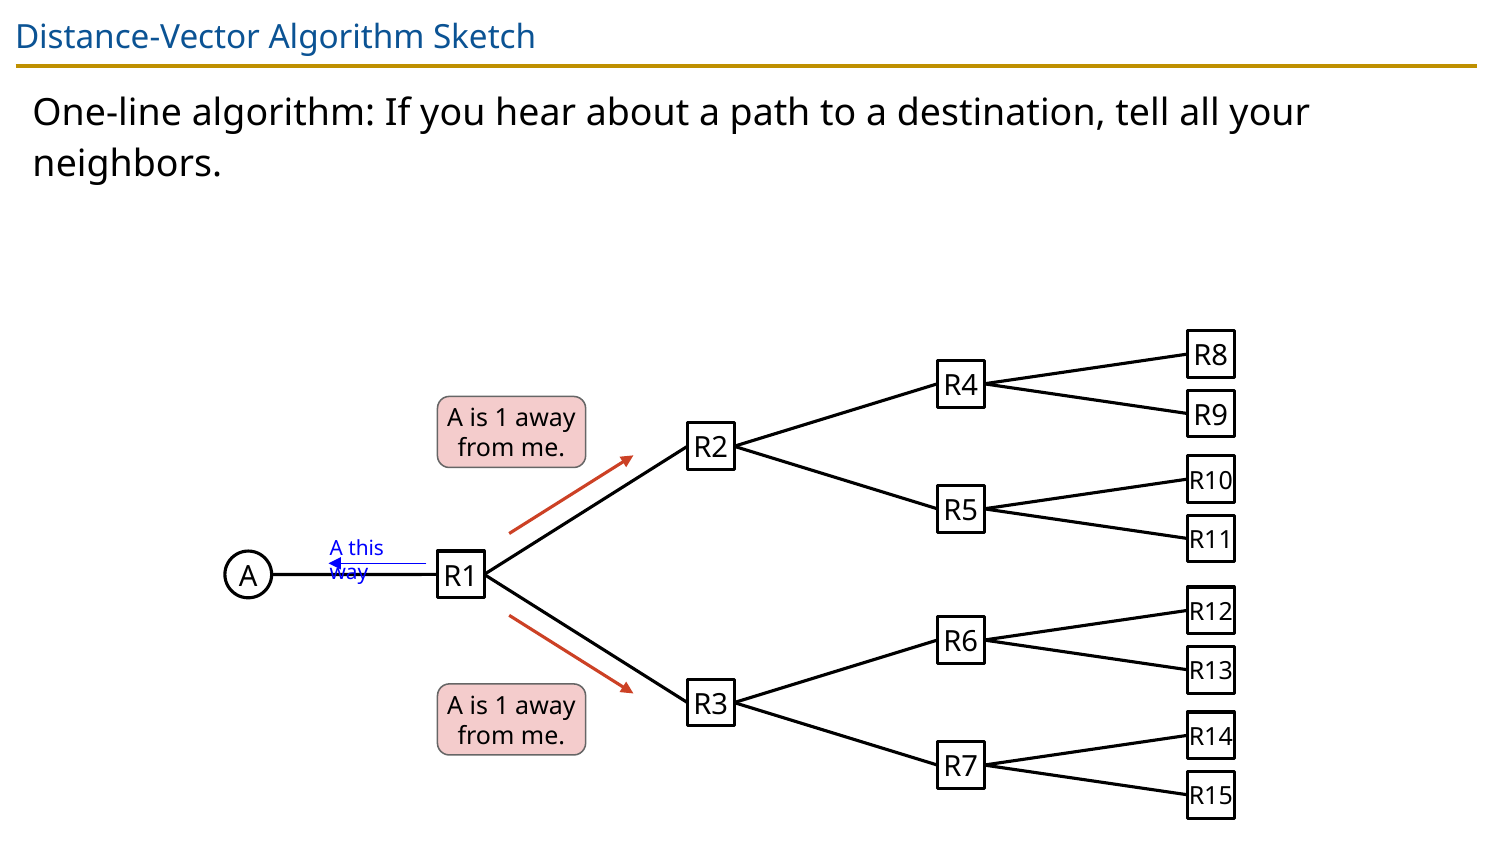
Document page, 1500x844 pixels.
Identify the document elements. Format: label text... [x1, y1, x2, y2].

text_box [983, 383, 1188, 414]
text_box R1 [437, 551, 478, 598]
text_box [983, 764, 1188, 796]
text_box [733, 446, 938, 509]
text_box R15 [1187, 771, 1235, 819]
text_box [508, 615, 634, 694]
text_box R3 [687, 679, 728, 726]
text_box R9 [1187, 390, 1235, 437]
text_box R7 [937, 741, 978, 789]
text_box R12 [1187, 587, 1235, 634]
text_box R6 [937, 616, 978, 664]
list One-line algorithm: If you hear about a path to a destination, tell all your neighbors. [17, 65, 1480, 170]
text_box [483, 446, 688, 574]
text_box R14 [1187, 711, 1235, 759]
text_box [983, 508, 1188, 539]
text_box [983, 610, 1188, 639]
text_box A is 1 away from me. [437, 396, 586, 468]
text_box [483, 574, 688, 703]
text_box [983, 478, 1188, 508]
text_box R8 [1187, 330, 1235, 378]
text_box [733, 639, 938, 702]
text_box A [224, 551, 272, 598]
text_box R2 [687, 422, 728, 470]
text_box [983, 639, 1188, 671]
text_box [983, 353, 1188, 383]
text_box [508, 455, 634, 534]
title Distance-Vector Algorithm Sketch [0, 0, 1500, 65]
text_box A is 1 away from me. [437, 683, 586, 755]
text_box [983, 735, 1188, 764]
text_box R5 [937, 485, 978, 533]
text_box R4 [937, 360, 978, 408]
text_box R11 [1187, 515, 1235, 562]
text_box R13 [1187, 646, 1235, 694]
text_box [733, 383, 938, 446]
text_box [733, 702, 938, 766]
text_box A this way [329, 534, 427, 563]
text_box R10 [1187, 455, 1235, 503]
